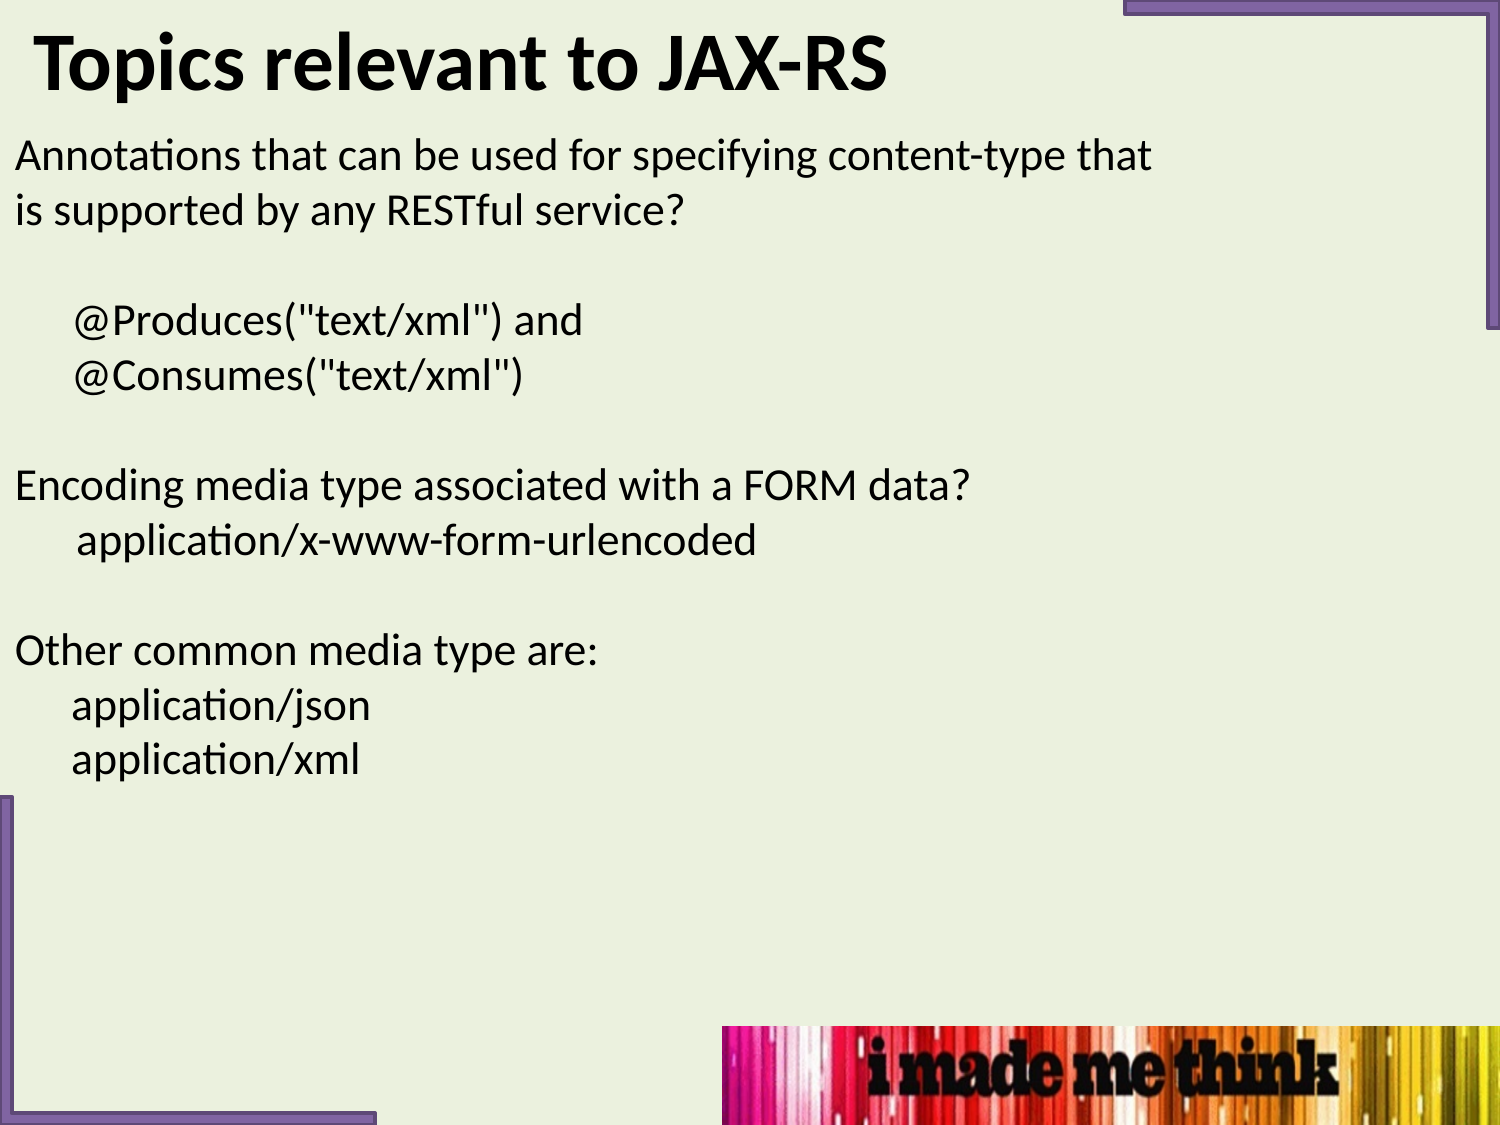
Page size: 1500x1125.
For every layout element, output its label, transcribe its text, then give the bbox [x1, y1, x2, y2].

picture [722, 1026, 1500, 1125]
text_box Topics relevant to JAX-RS [0, 0, 1500, 115]
text_box [0, 795, 377, 1125]
text_box Annotations that can be used for specifying content-type that is supported by any RESTful service? @Produces("text/xml") and @Consumes("text/xml") Encoding media type associated with a FORM data? application/x-www-form-urlencoded Other common media type are: application/json application/xml [0, 117, 1500, 792]
